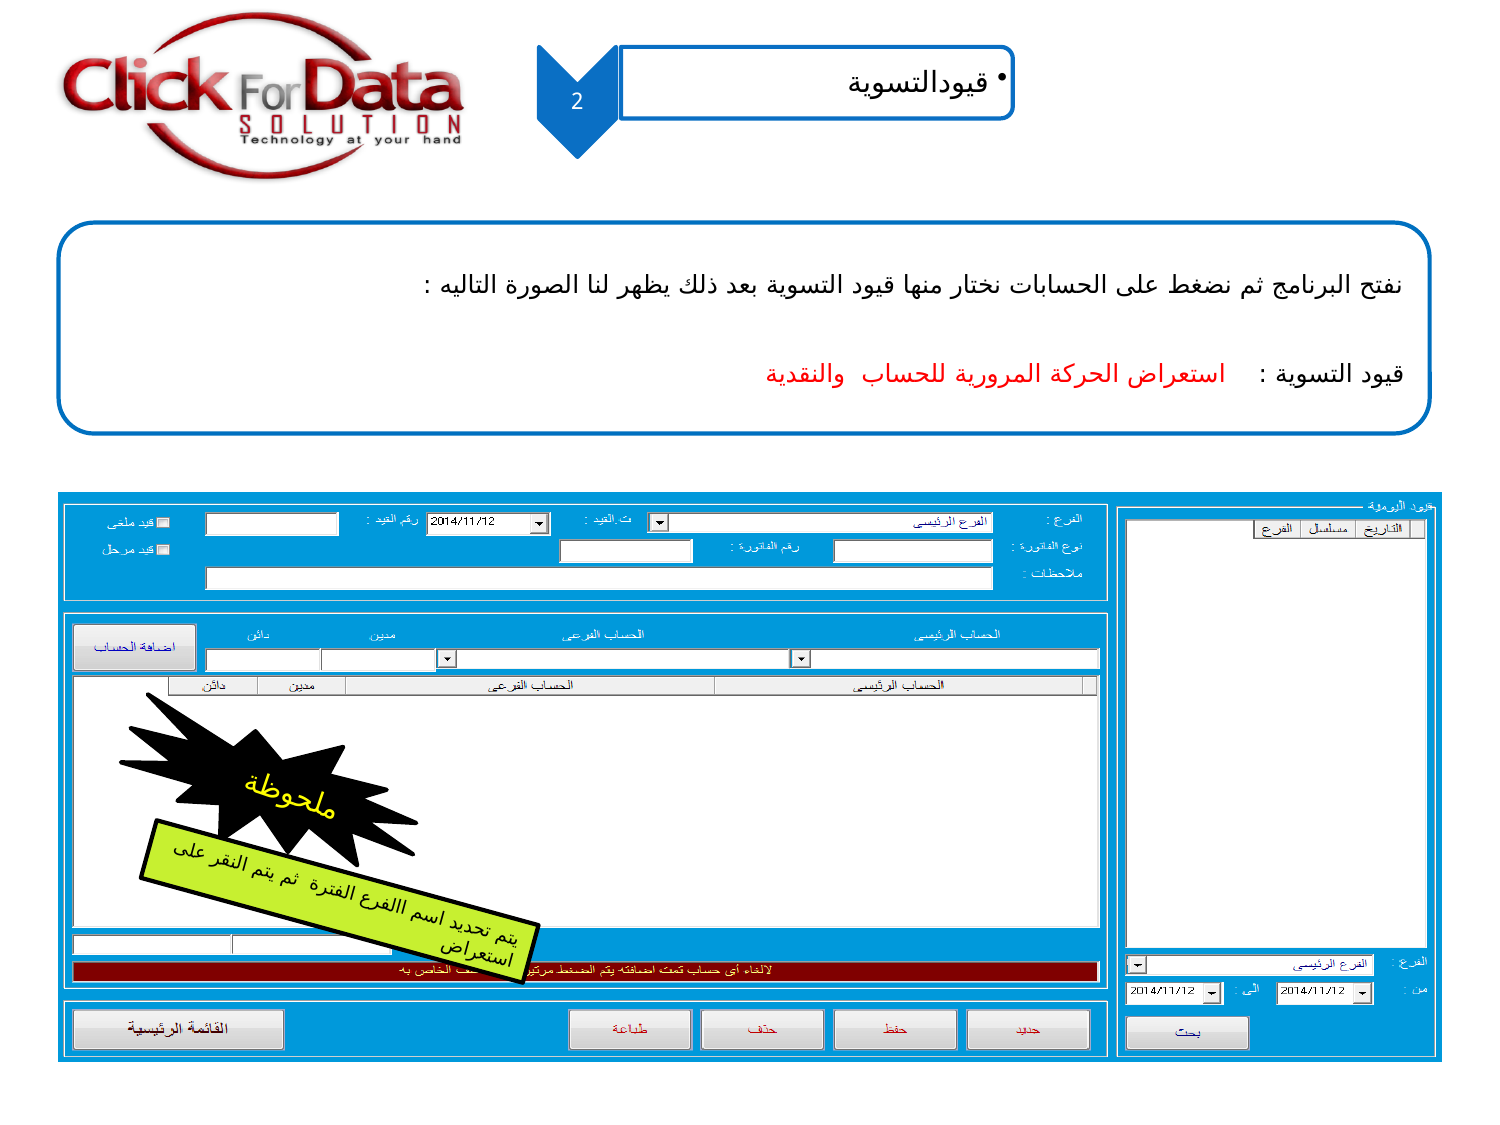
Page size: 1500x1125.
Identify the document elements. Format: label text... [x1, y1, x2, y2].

picture [793, 649, 1099, 668]
picture [1126, 520, 1426, 947]
picture [834, 540, 992, 562]
picture [1126, 983, 1223, 1004]
picture [46, 0, 481, 185]
picture [701, 1010, 824, 1050]
picture [967, 1010, 1090, 1050]
picture [834, 1010, 957, 1050]
picture [569, 1010, 692, 1050]
picture [206, 649, 436, 671]
picture [206, 513, 338, 535]
picture [1126, 1017, 1249, 1050]
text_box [620, 46, 1014, 119]
picture [73, 624, 196, 671]
picture [73, 676, 1099, 983]
picture [560, 540, 692, 562]
picture [157, 518, 169, 527]
picture [73, 1010, 284, 1050]
picture [1277, 983, 1373, 1004]
picture [651, 513, 992, 532]
text_box نفتح البرنامج ثم نضغط على الحسابات نختار منها قيود التسوية بعد ذلك يظهر لنا الصورة التاليه : قيود التسوية : استعراض الحركة المرورية للحساب والنقدية [56, 220, 1432, 436]
picture [157, 545, 169, 554]
picture [1126, 955, 1373, 975]
picture [427, 513, 550, 535]
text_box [538, 46, 617, 158]
picture [206, 567, 992, 589]
picture [439, 649, 790, 668]
